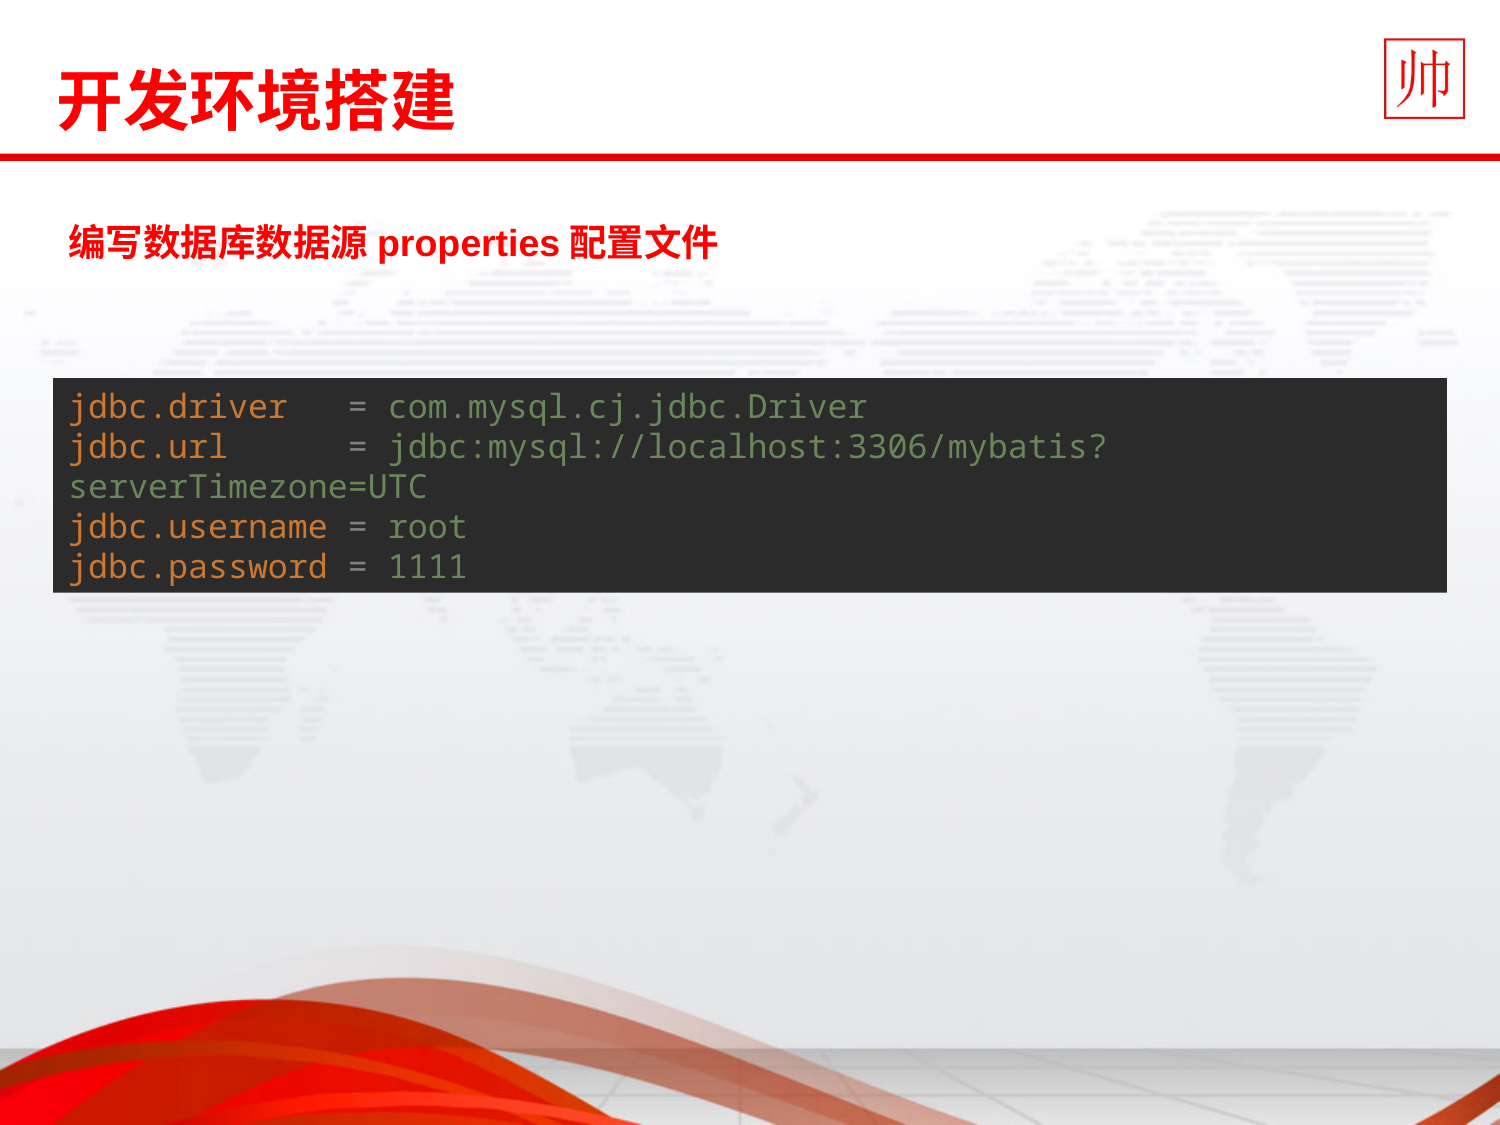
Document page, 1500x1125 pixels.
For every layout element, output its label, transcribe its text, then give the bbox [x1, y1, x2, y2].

title 开发环境搭建 [41, 41, 1247, 148]
picture [0, 0, 1500, 153]
text_box [0, 153, 1500, 162]
picture [0, 162, 1500, 1125]
text_box 编写数据库数据源properties配置文件 [53, 197, 735, 271]
text_box jdbc.driver = com.mysql.cj.jdbc.Driver jdbc.url = jdbc:mysql://localhost:3306/mybatis?serverTimezone=UTC jdbc.username = root jdbc.password = 1111 [53, 378, 1447, 593]
